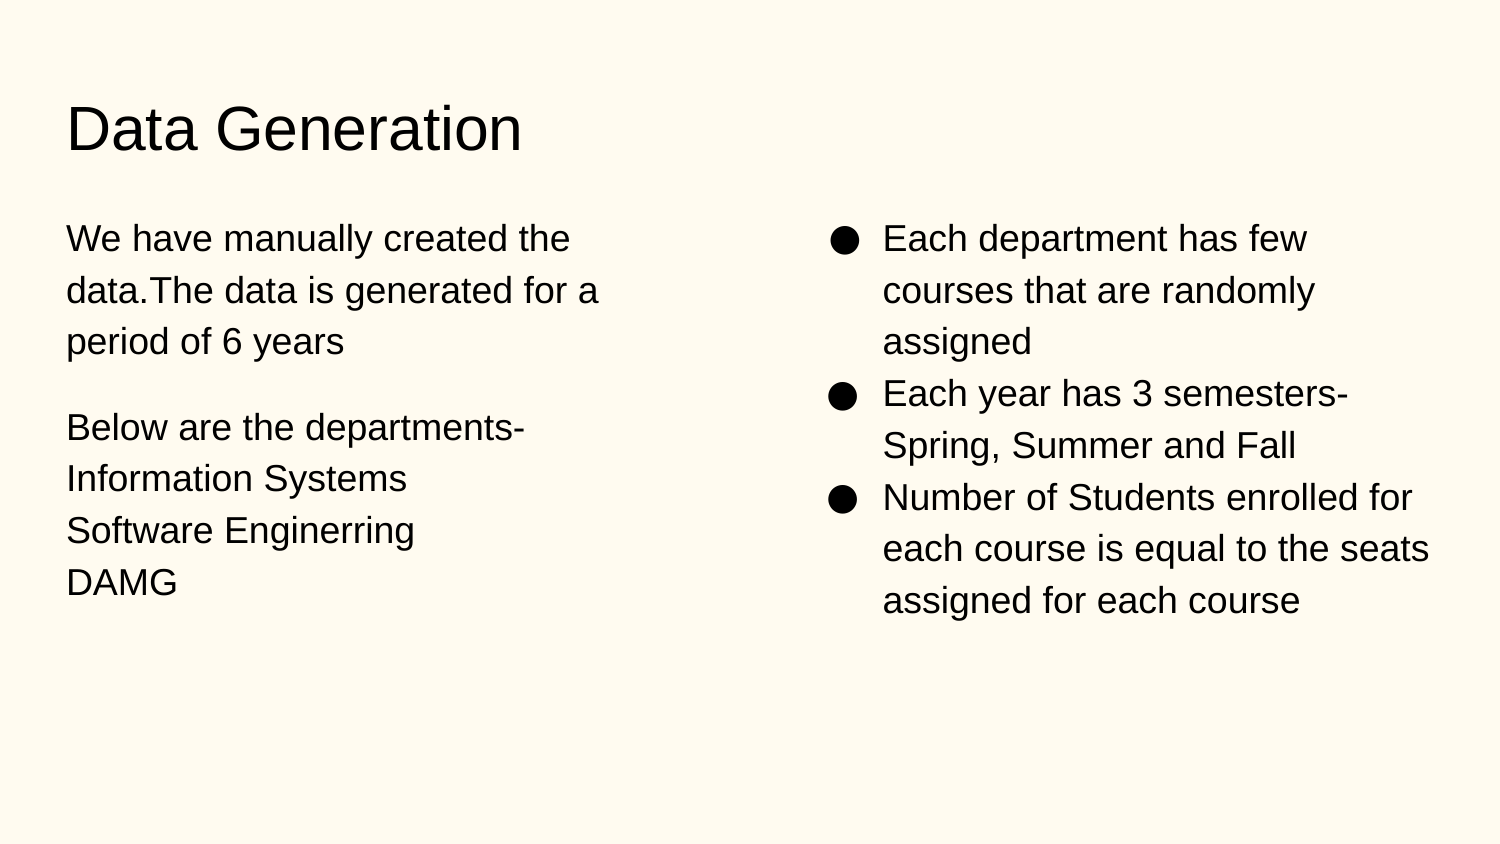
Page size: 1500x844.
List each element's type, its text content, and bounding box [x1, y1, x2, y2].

list We have manually created the data.The data is generated for a period of 6 years Below are the departments- Information Systems Software Enginerring DAMG [51, 192, 708, 750]
title Data Generation [51, 72, 1449, 174]
list Each department has few courses that are randomly assigned Each year has 3 semesters- Spring, Summer and Fall Number of Students enrolled for each course is equal to the seats assigned for each course [792, 192, 1449, 750]
